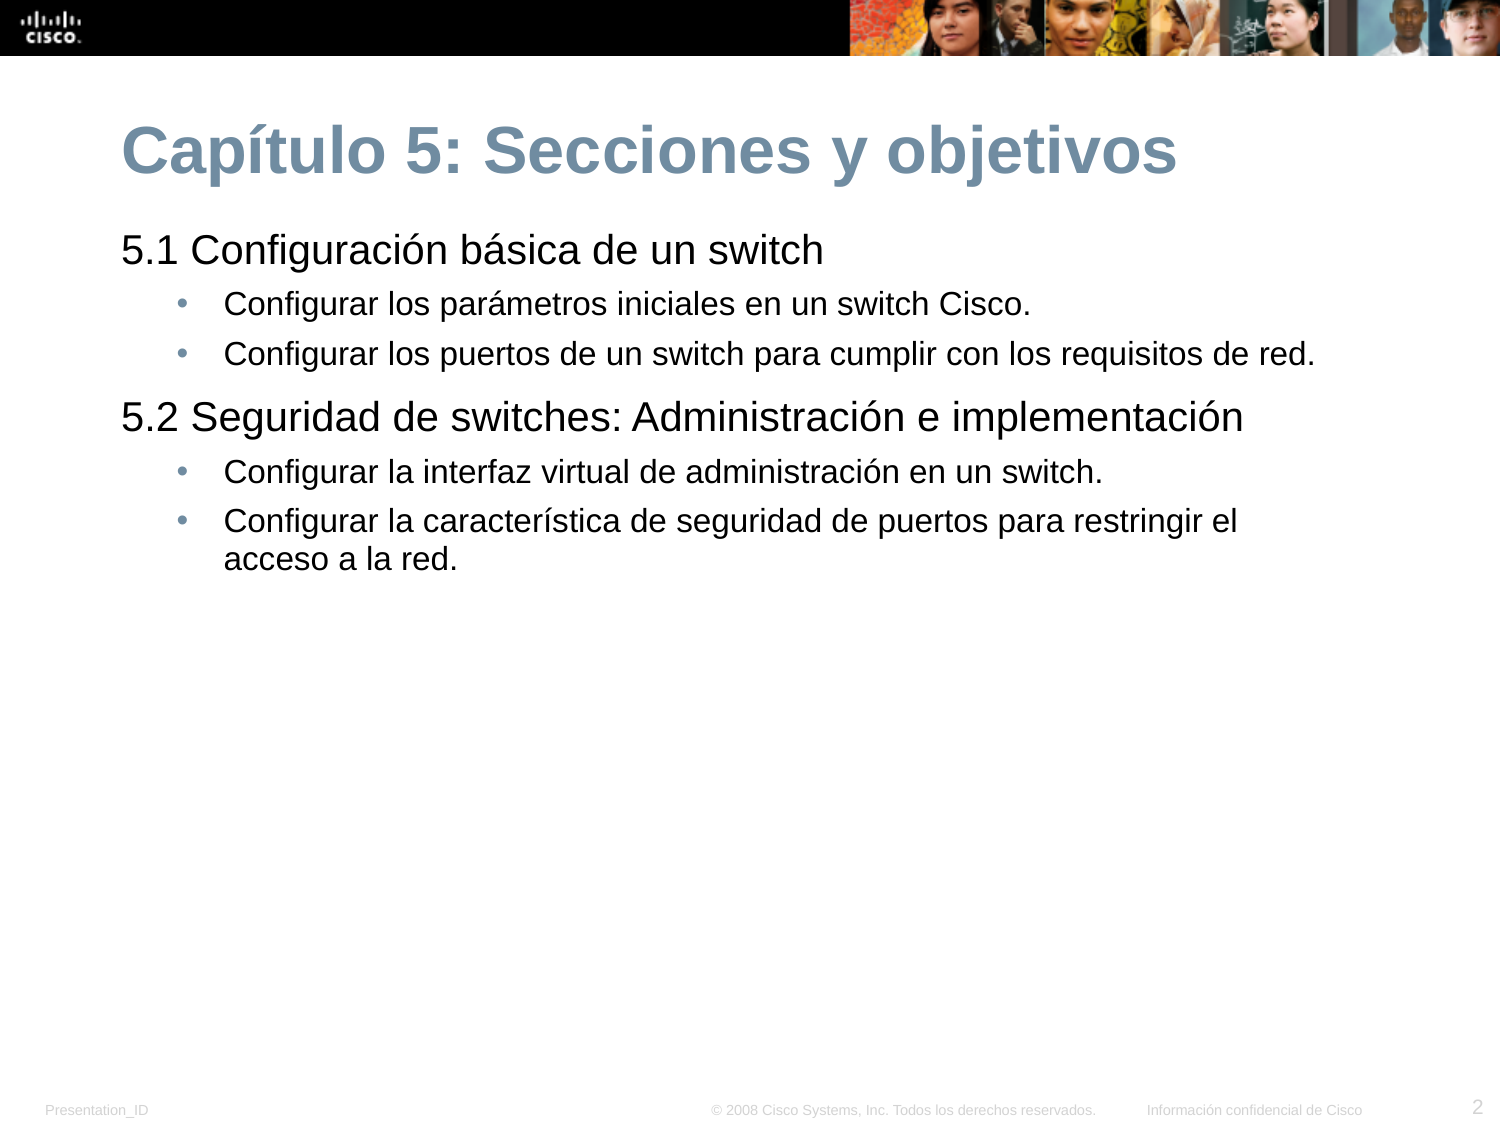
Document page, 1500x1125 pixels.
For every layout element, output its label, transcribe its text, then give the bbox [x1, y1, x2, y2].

list 5.1 Configuración básica de un switch Configurar los parámetros iniciales en un switch Cisco. Configurar los puertos de un switch para cumplir con los requisitos de red. 5.2 Seguridad de switches: Administración e implementación Configurar la interfaz virtual de administración en un switch. Configurar la característica de seguridad de puertos para restringir el acceso a la red. [107, 219, 1359, 998]
picture [0, 0, 1500, 56]
title Capítulo 5: Secciones y objetivos [107, 57, 1444, 195]
